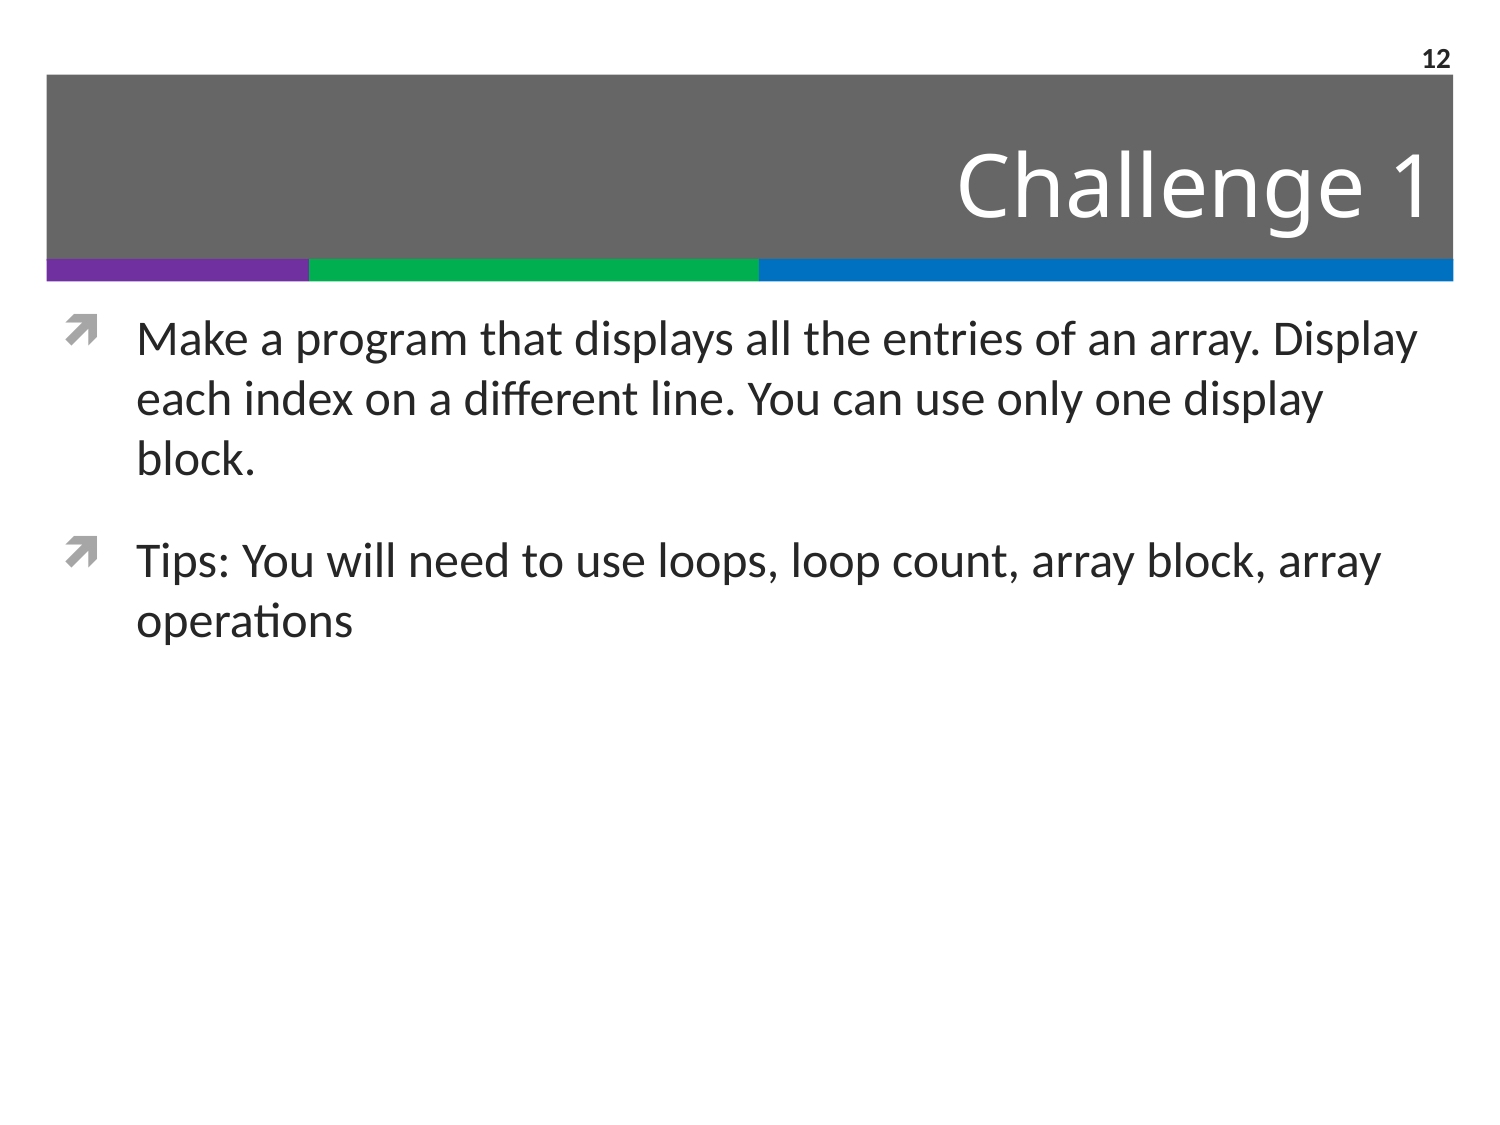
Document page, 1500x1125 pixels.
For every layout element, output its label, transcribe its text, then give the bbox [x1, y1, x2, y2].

slide_number 12 [1362, 27, 1466, 87]
title Challenge 1 [46, 103, 1454, 263]
list Make a program that displays all the entries of an array. Display each index on a different line. You can use only one display block. Tips: You will need to use loops, loop count, array block, array operations [46, 298, 1454, 1005]
